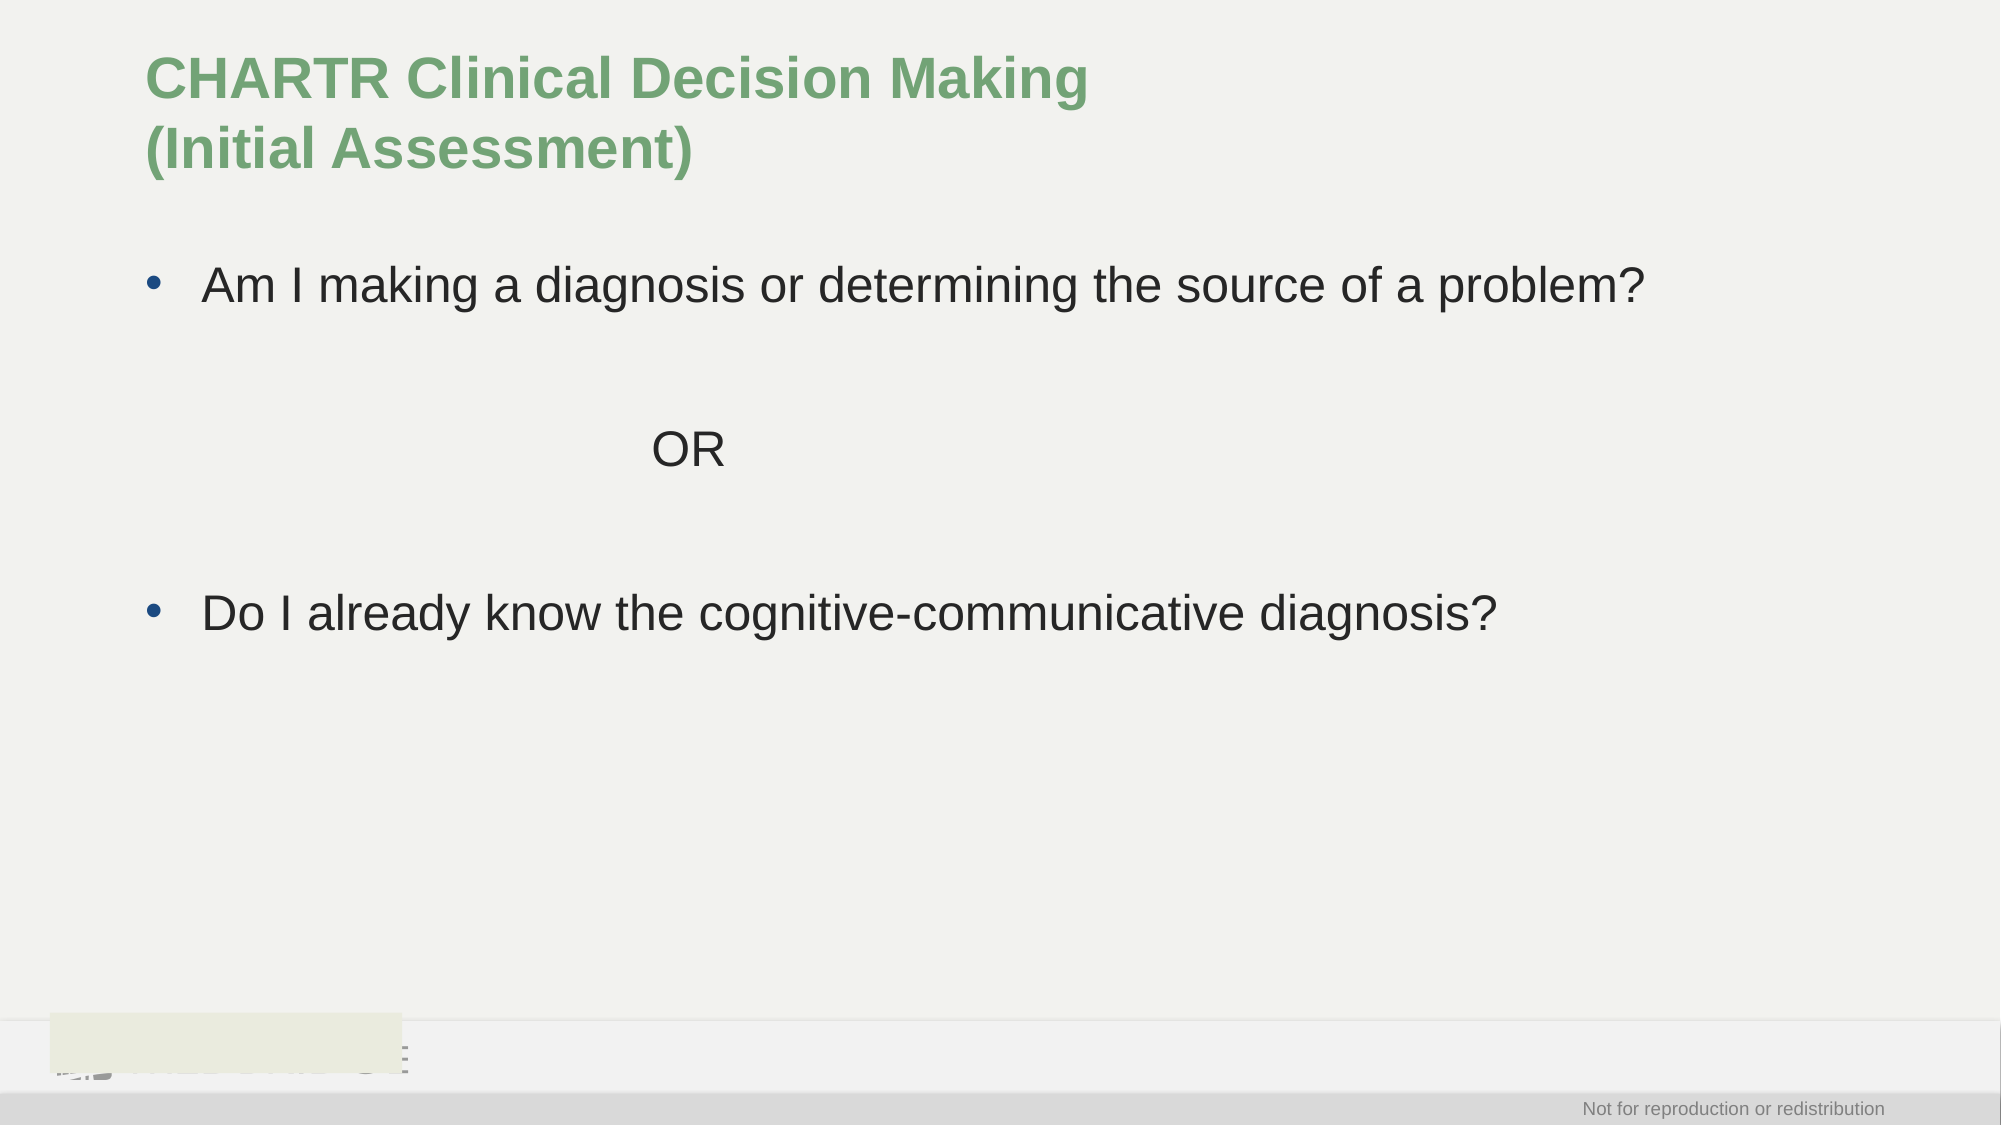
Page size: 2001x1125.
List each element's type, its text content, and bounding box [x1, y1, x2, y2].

list Am I making a diagnosis or determining the source of a problem? OR Do I already know the cognitive-communicative diagnosis? [130, 233, 1900, 998]
title CHARTR Clinical Decision Making (Initial Assessment) [130, 50, 1900, 188]
text_box [49, 1012, 403, 1074]
